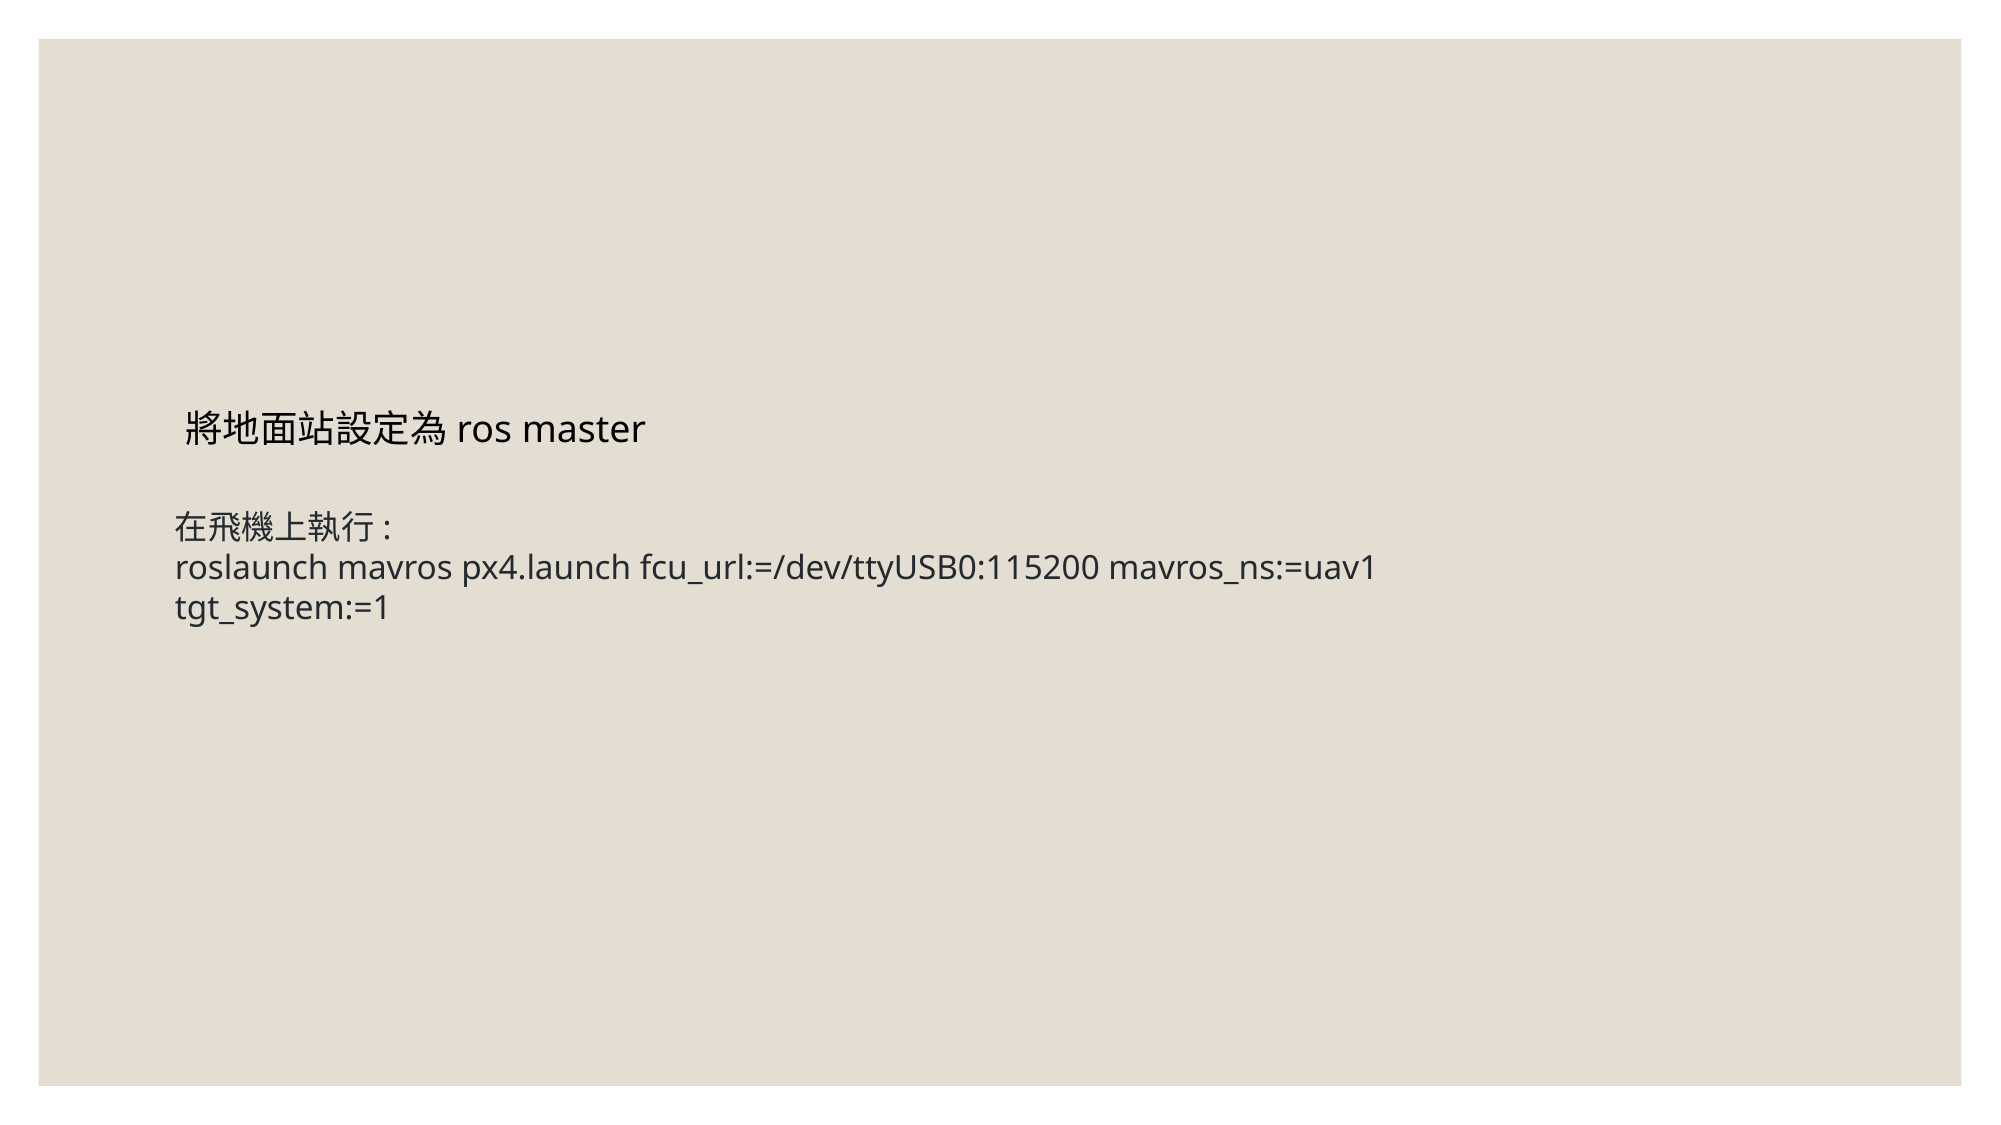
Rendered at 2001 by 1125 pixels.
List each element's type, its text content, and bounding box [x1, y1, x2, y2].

text_box 將地面站設定為ros master [170, 397, 661, 458]
list 在飛機上執行: roslaunch mavros px4.launch fcu_url:=/dev/ttyUSB0:115200 mavros_ns:=uav1 tgt_system:=1 [174, 247, 1571, 886]
